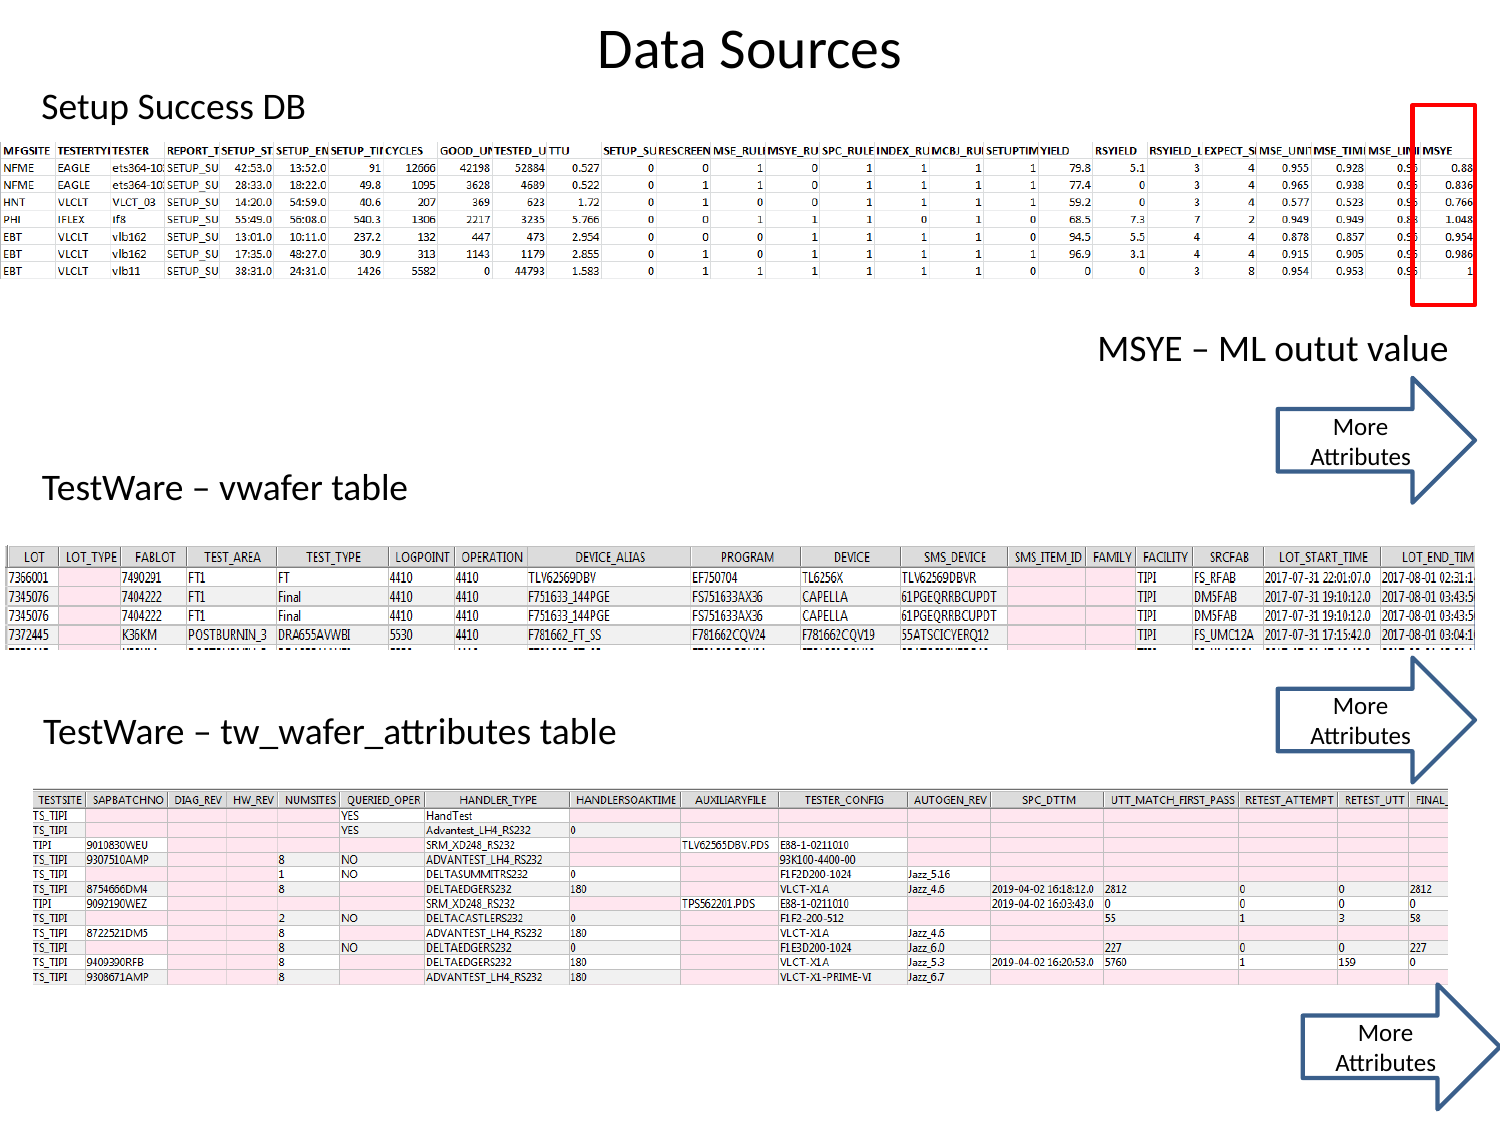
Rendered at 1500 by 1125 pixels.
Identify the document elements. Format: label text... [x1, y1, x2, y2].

text_box MSYE – ML outut value [1082, 316, 1473, 377]
text_box [1410, 103, 1477, 144]
text_box More Attributes [1275, 375, 1478, 505]
picture [32, 788, 1448, 985]
text_box More Attributes [1275, 658, 1478, 785]
text_box Setup Success DB [26, 74, 322, 135]
picture [5, 545, 1476, 650]
text_box TestWare – tw_wafer_attributes table [28, 699, 633, 760]
picture [0, 142, 1476, 279]
text_box [1410, 284, 1477, 307]
title Data Sources [75, 3, 1425, 88]
text_box More Attributes [1300, 992, 1500, 1112]
text_box TestWare – vwafer table [27, 455, 424, 515]
